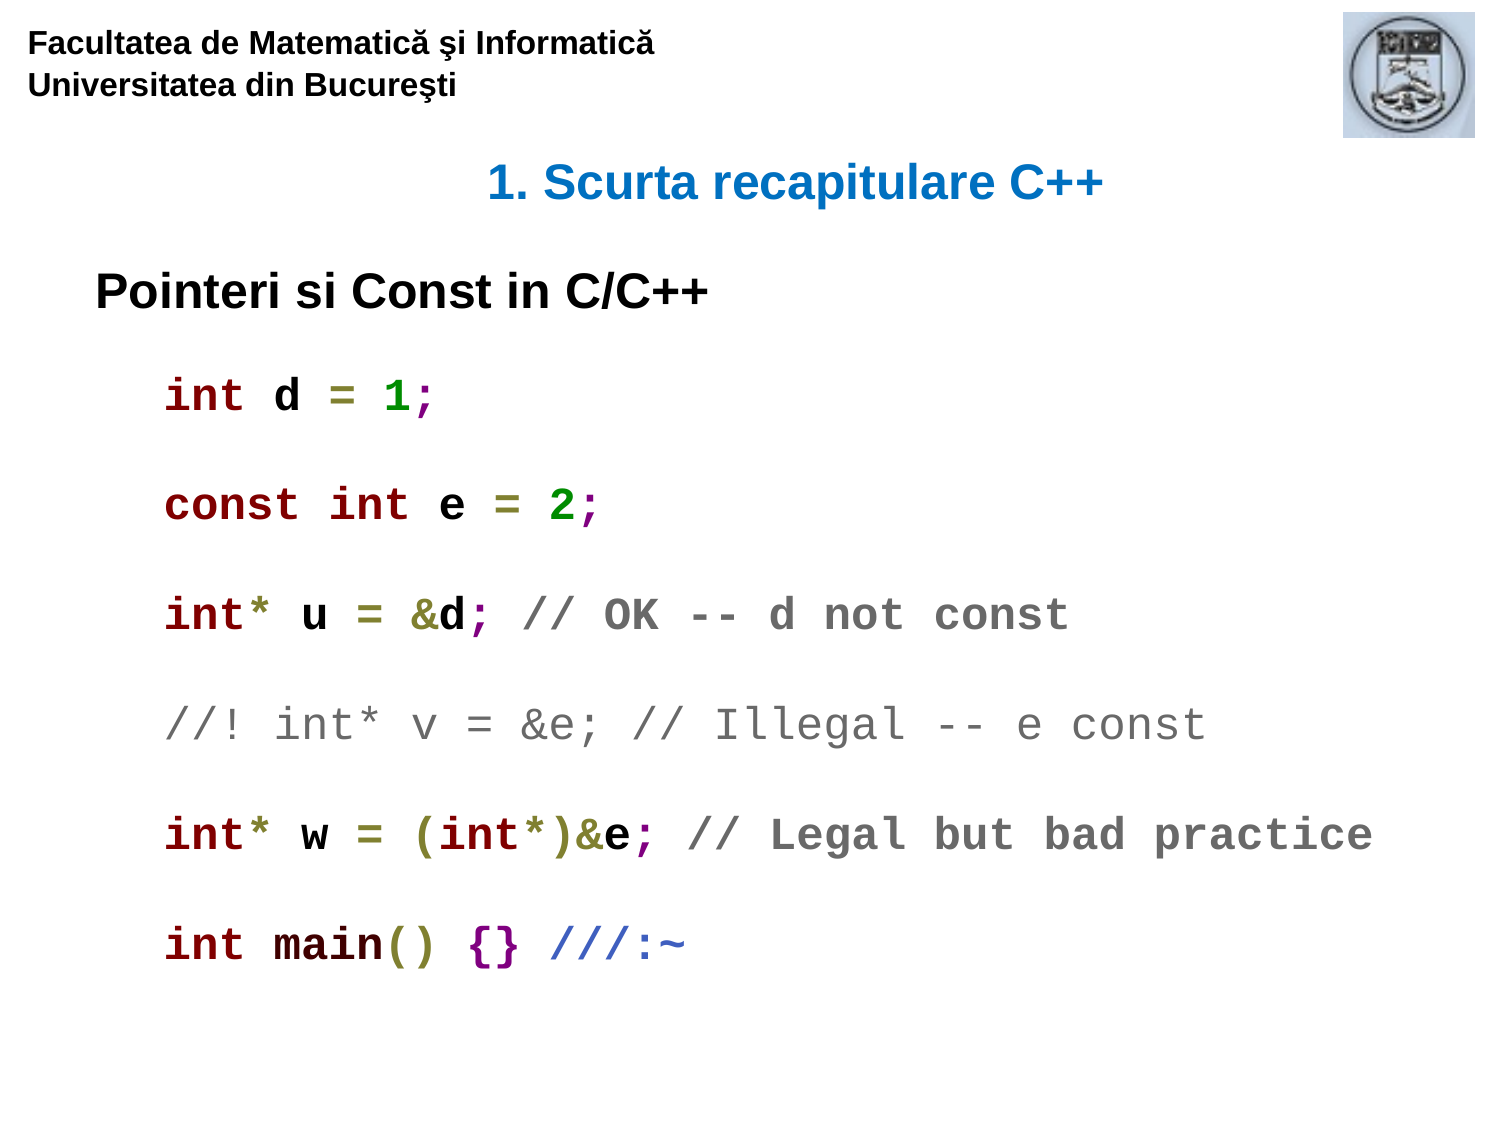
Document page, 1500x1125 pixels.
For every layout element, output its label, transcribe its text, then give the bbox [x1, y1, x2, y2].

picture [1342, 12, 1475, 138]
text_box 1. Scurta recapitulare C++ [337, 112, 1138, 211]
text_box Pointeri si Const in C/C++ [82, 249, 813, 338]
text_box Facultatea de Matematică şi Informatică Universitatea din Bucureşti [12, 12, 763, 111]
text_box int d = 1; const int e = 2; int* u = &d; // OK -- d not const //! int* v = &e; // Illegal -- e const int* w = (int*)&e; // Legal but bad practice int main() {} ///:~ [149, 357, 1398, 1031]
